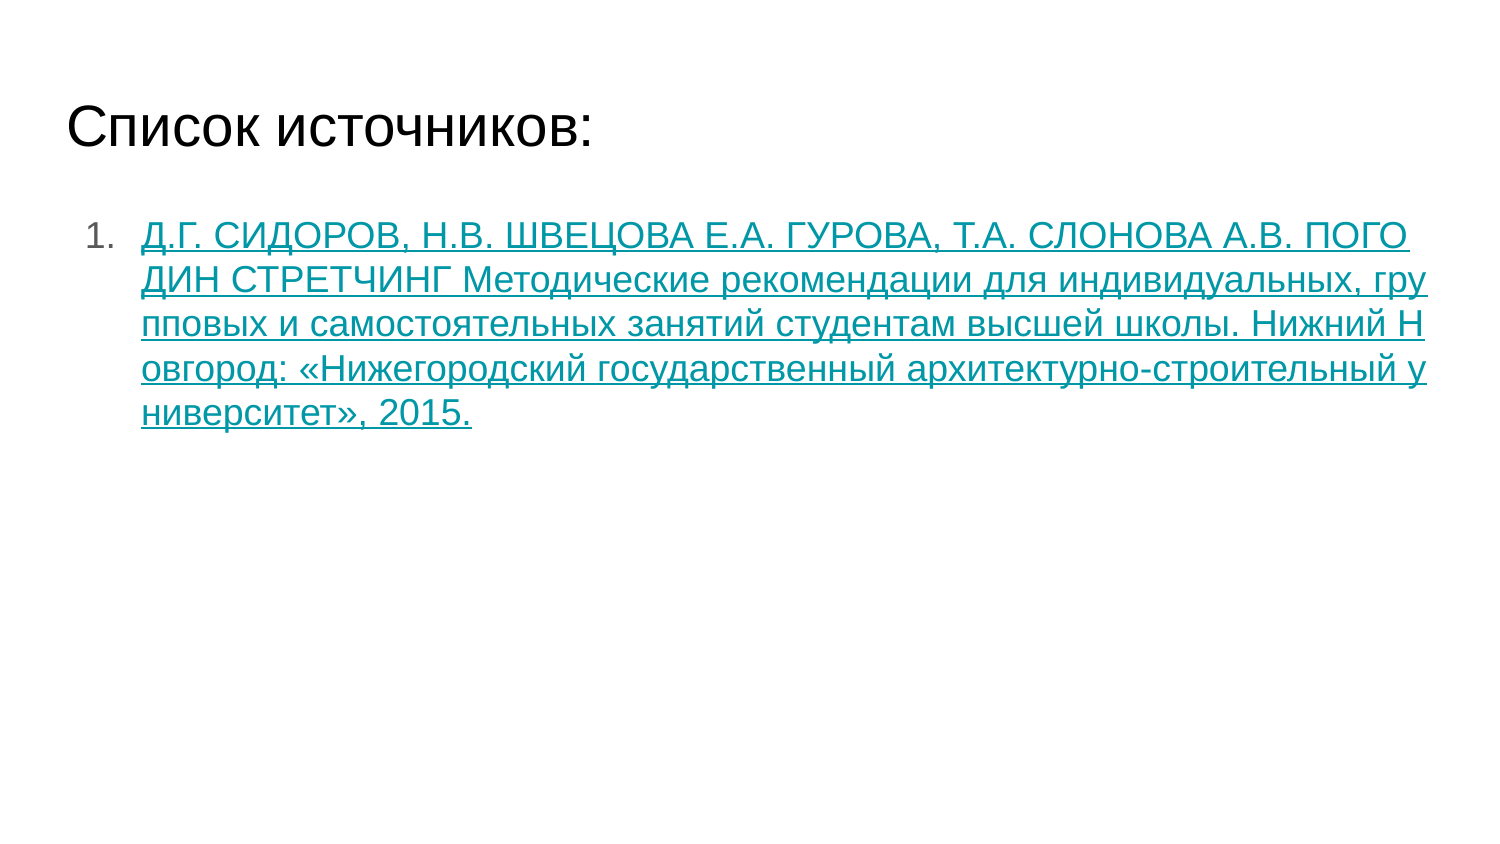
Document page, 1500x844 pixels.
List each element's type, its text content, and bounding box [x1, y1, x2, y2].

list Д.Г. СИДОРОВ, Н.В. ШВЕЦОВА Е.А. ГУРОВА, Т.А. СЛОНОВА А.В. ПОГОДИН СТРЕТЧИНГ Методические рекомендации для индивидуальных, групповых и самостоятельных занятий студентам высшей школы. Нижний Новгород: «Нижегородский государственный архитектурно-строительный университет», 2015. [51, 189, 1449, 750]
title Список источников: [51, 72, 1449, 167]
